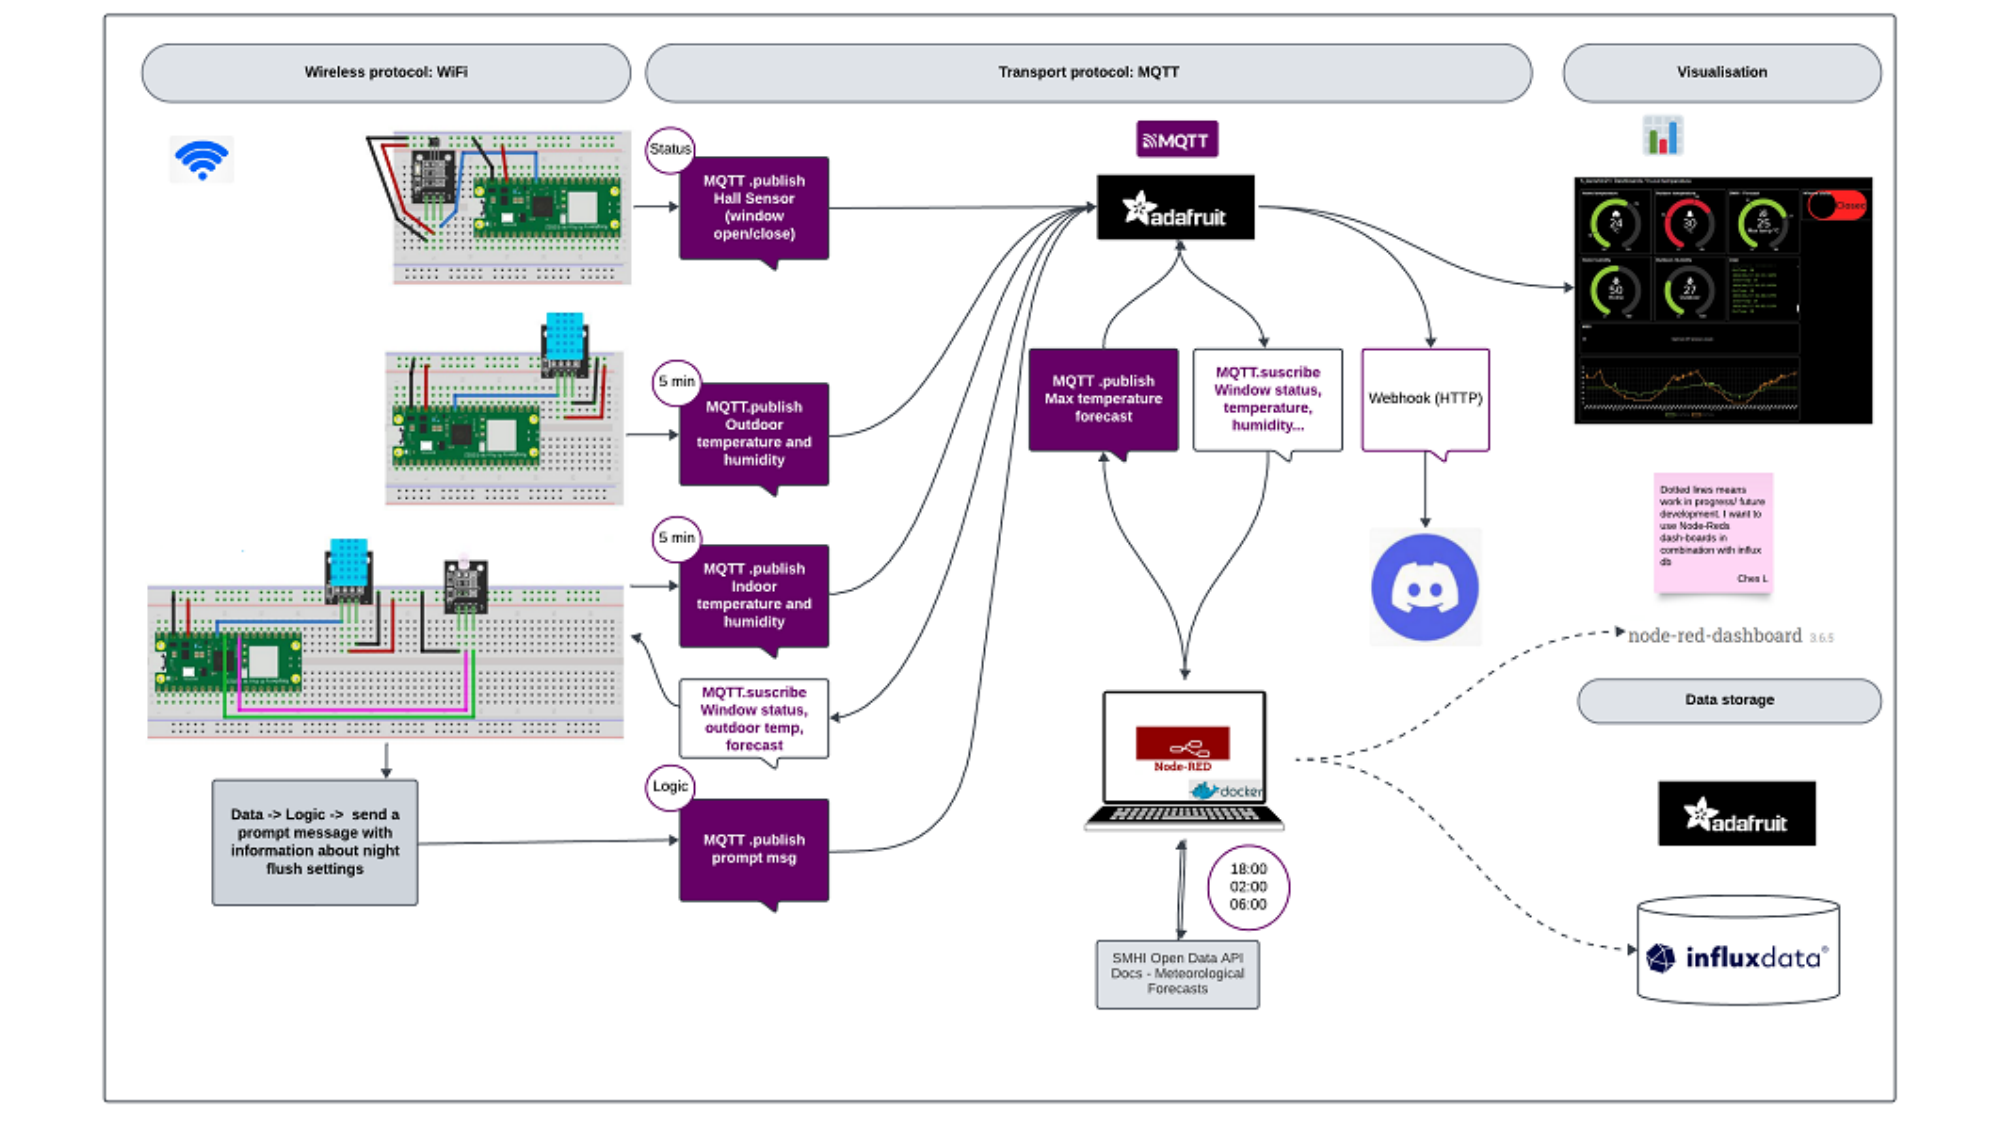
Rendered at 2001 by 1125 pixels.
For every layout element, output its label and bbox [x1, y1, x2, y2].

list [81, 0, 1919, 1125]
